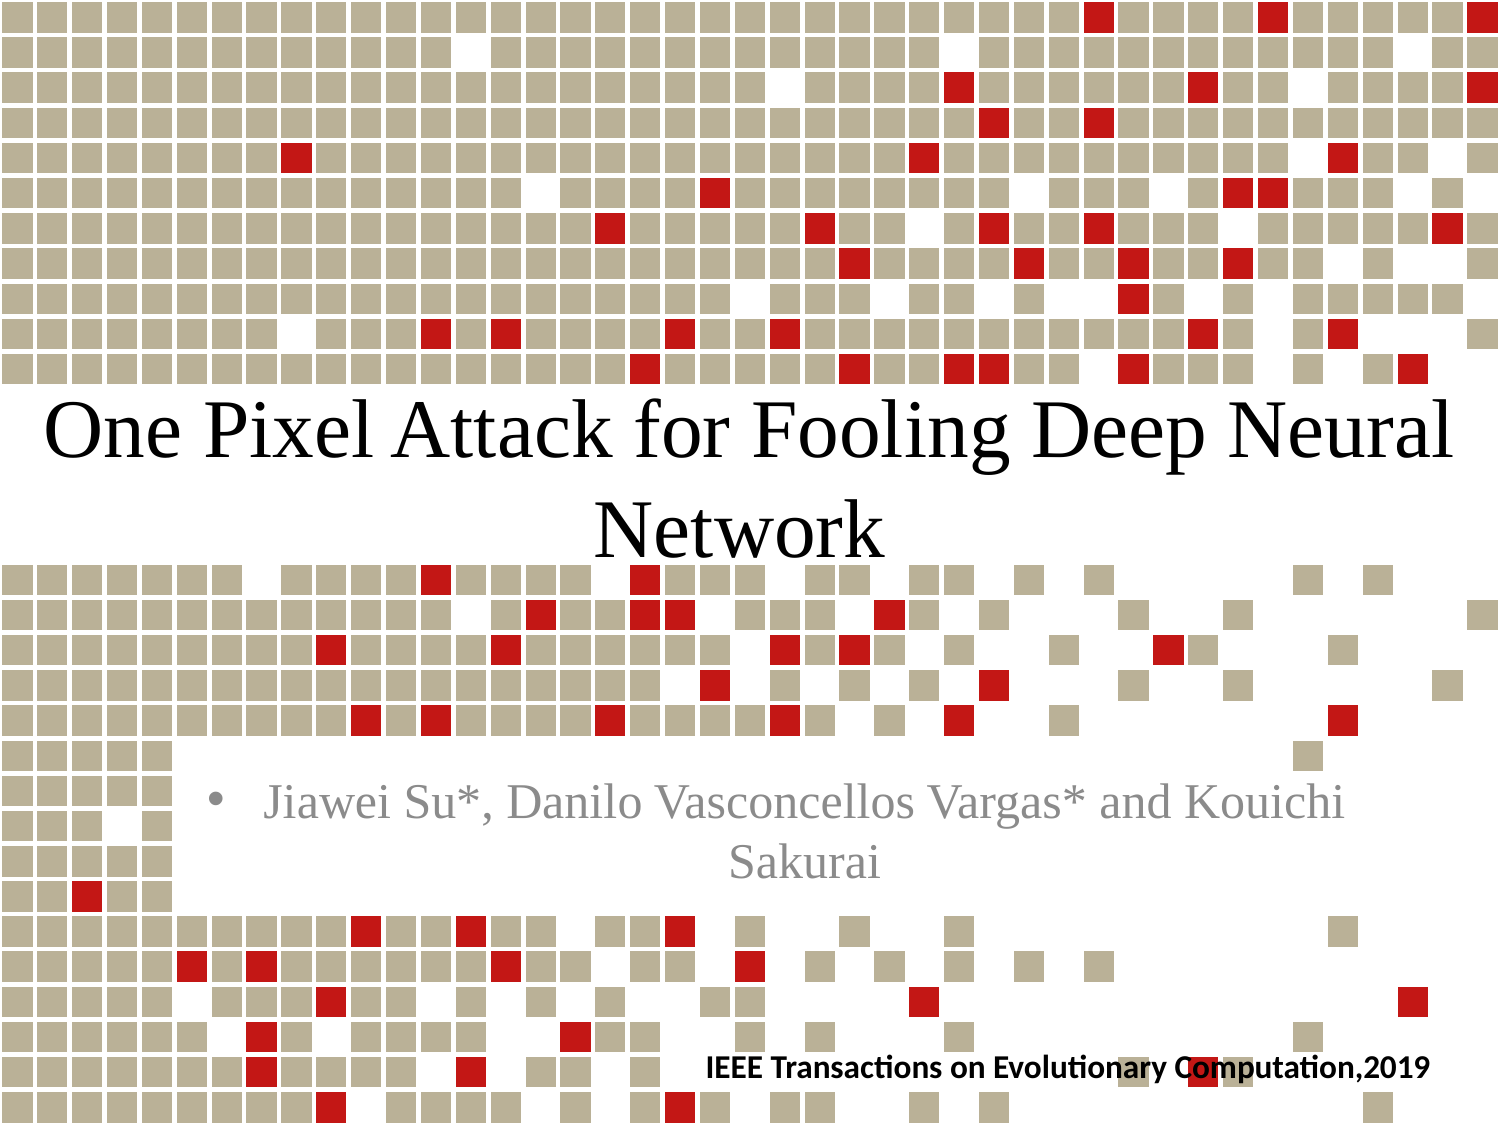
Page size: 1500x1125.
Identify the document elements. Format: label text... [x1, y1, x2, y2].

title One Pixel Attack for Fooling Deep Neural Network [0, 385, 1500, 563]
subtitle Jiawei Su*, Danilo Vasconcellos Vargas* and Kouichi Sakurai [147, 739, 1406, 917]
text_box IEEE Transactions on Evolutionary Computation,2019 [690, 1038, 1500, 1093]
